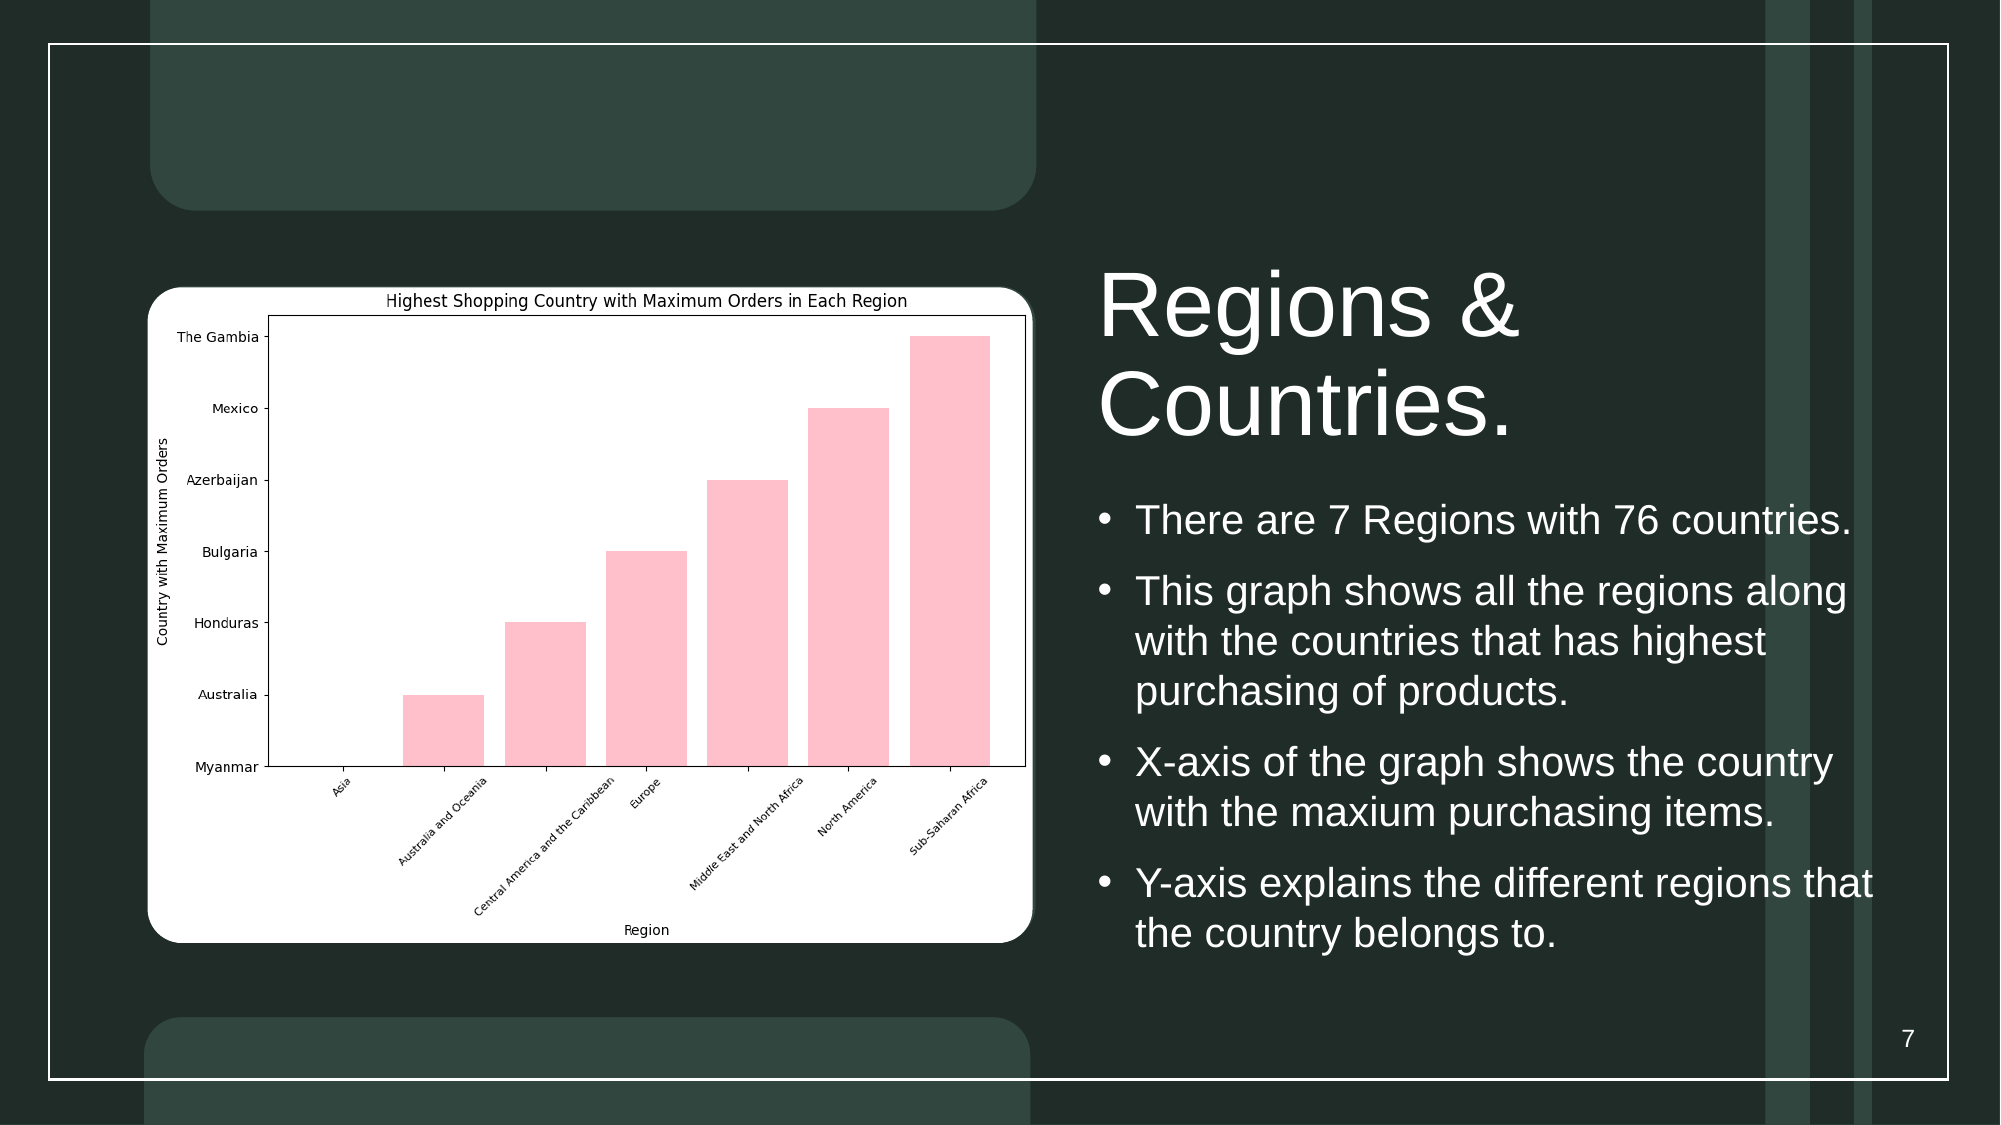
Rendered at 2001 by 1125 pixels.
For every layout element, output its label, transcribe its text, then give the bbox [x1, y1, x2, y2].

slide_number 7 [1791, 1008, 1931, 1068]
picture [147, 287, 1033, 944]
list There are 7 Regions with 76 countries. This graph shows all the regions along with the countries that has highest purchasing of products. X-axis of the graph shows the country with the maxium purchasing items. Y-axis explains the different regions that the country belongs to. [1082, 485, 1930, 1035]
title Regions & Countries. [1082, 57, 1930, 463]
